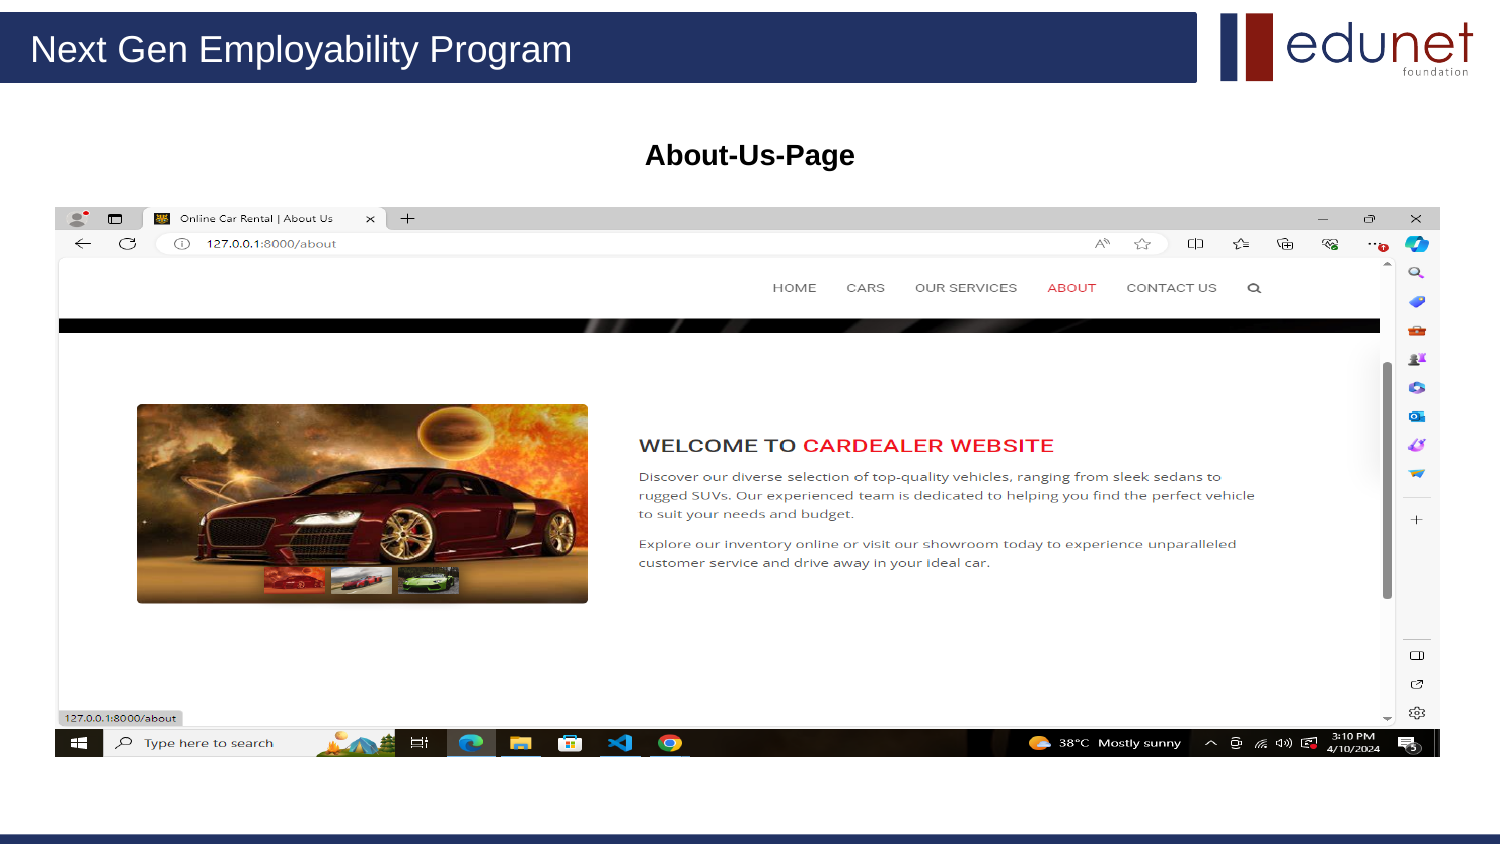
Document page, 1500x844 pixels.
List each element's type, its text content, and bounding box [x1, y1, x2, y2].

title About-Us-Page [103, 98, 1397, 206]
picture [1279, 14, 1482, 83]
picture [55, 207, 1440, 757]
